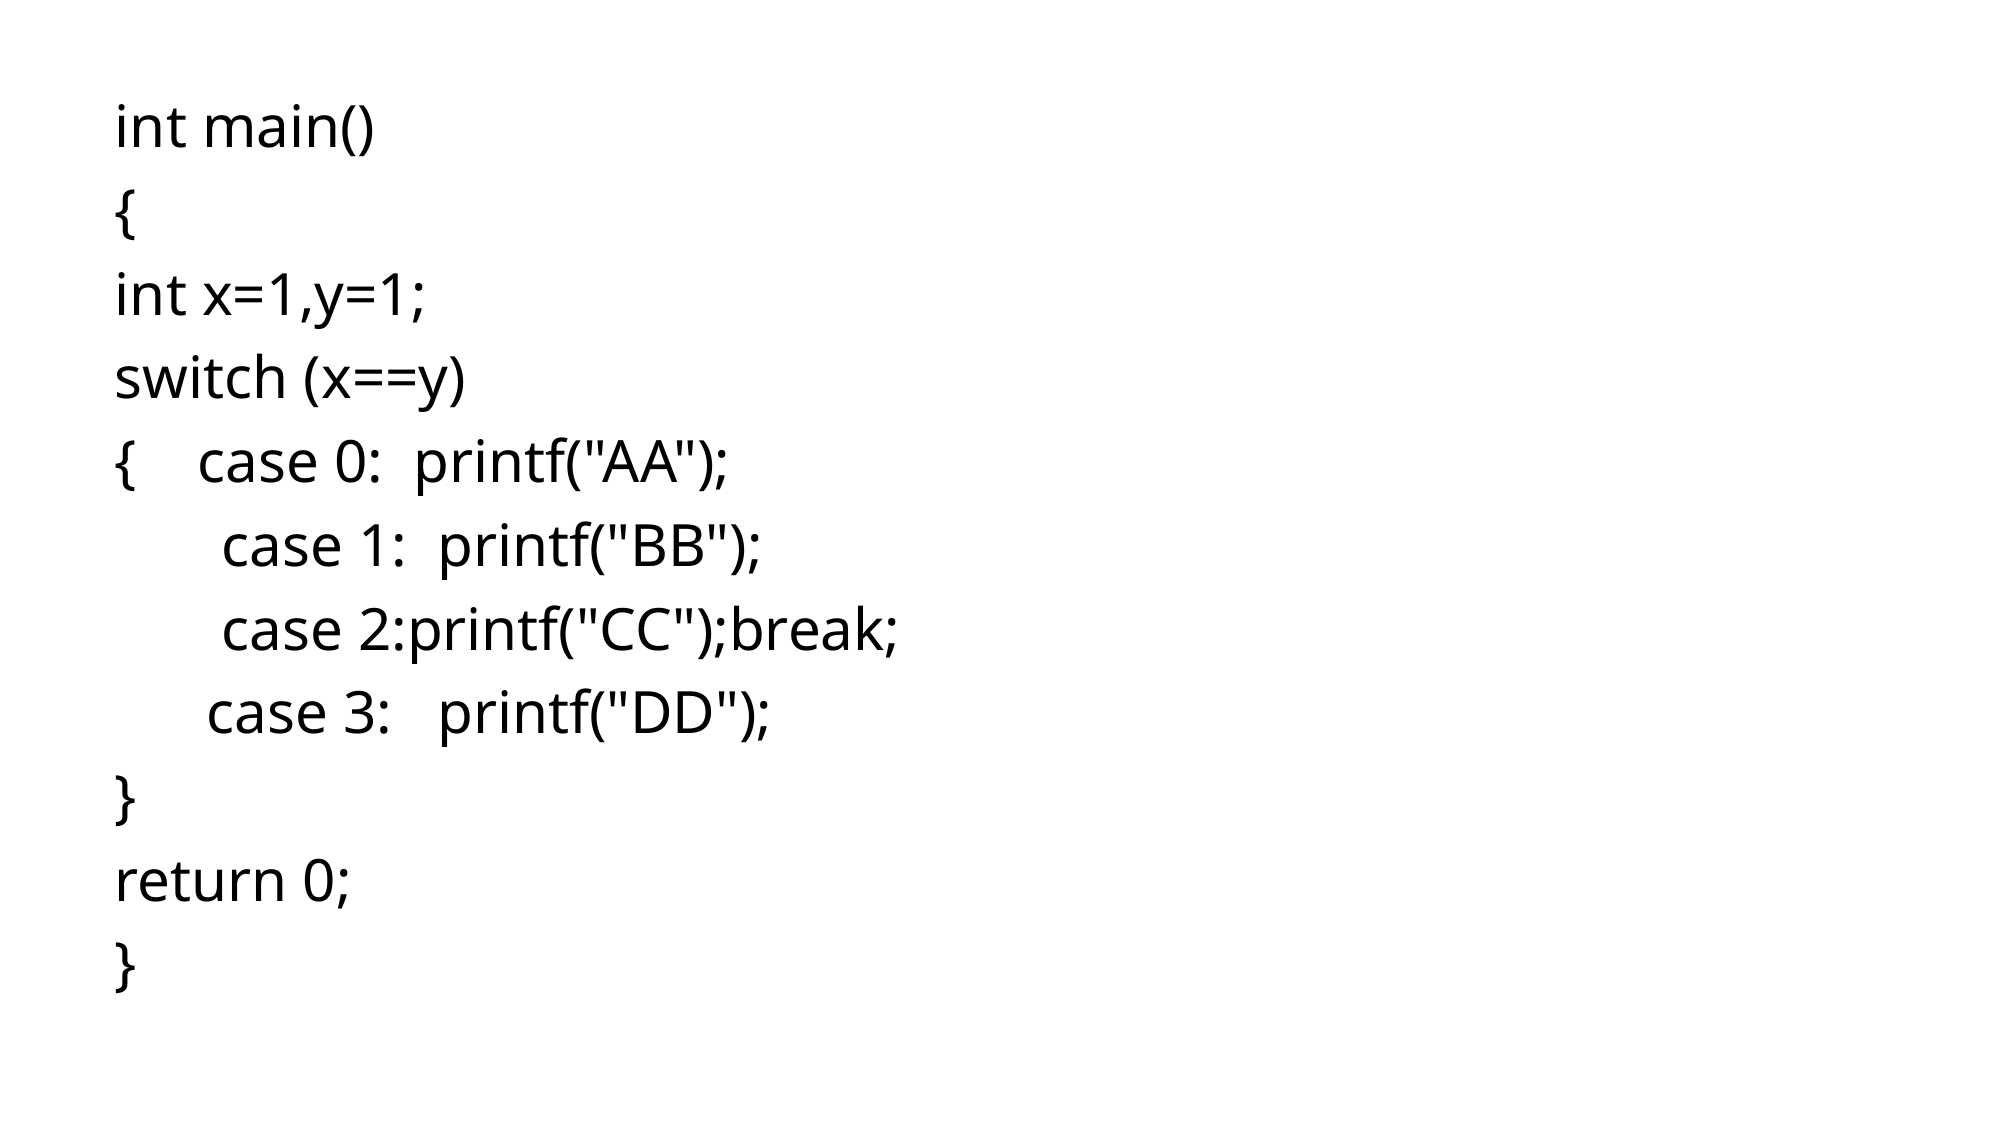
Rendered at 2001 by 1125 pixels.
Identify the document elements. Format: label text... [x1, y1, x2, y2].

list int main() { int x=1,y=1; switch (x==y) { case 0: printf("AA"); case 1: printf("BB"); case 2:printf("CC");break; case 3: printf("DD"); } return 0; } [99, 90, 1900, 1005]
